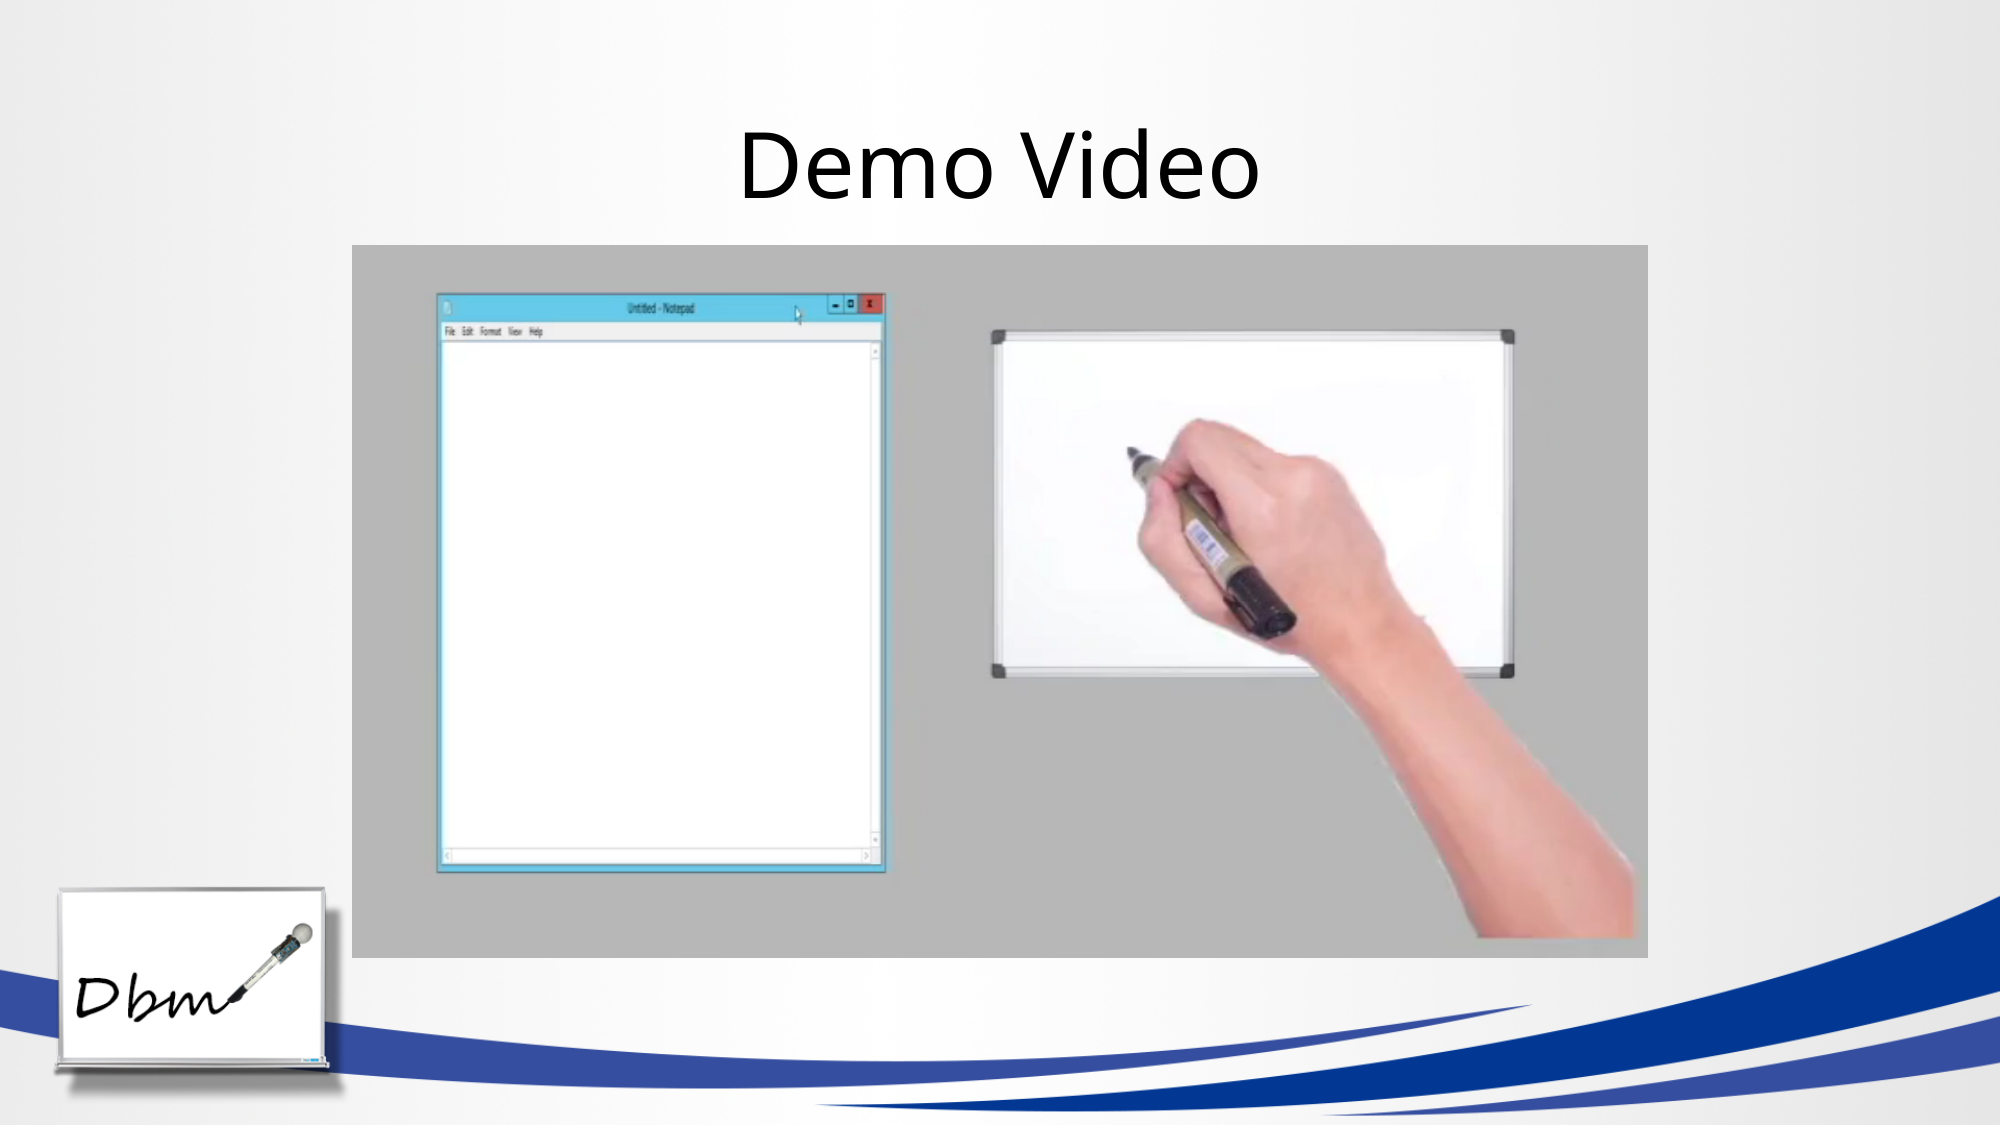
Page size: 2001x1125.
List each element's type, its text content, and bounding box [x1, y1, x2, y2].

title Demo Video [137, 59, 1863, 278]
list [351, 245, 1649, 959]
picture [0, 0, 2000, 1125]
